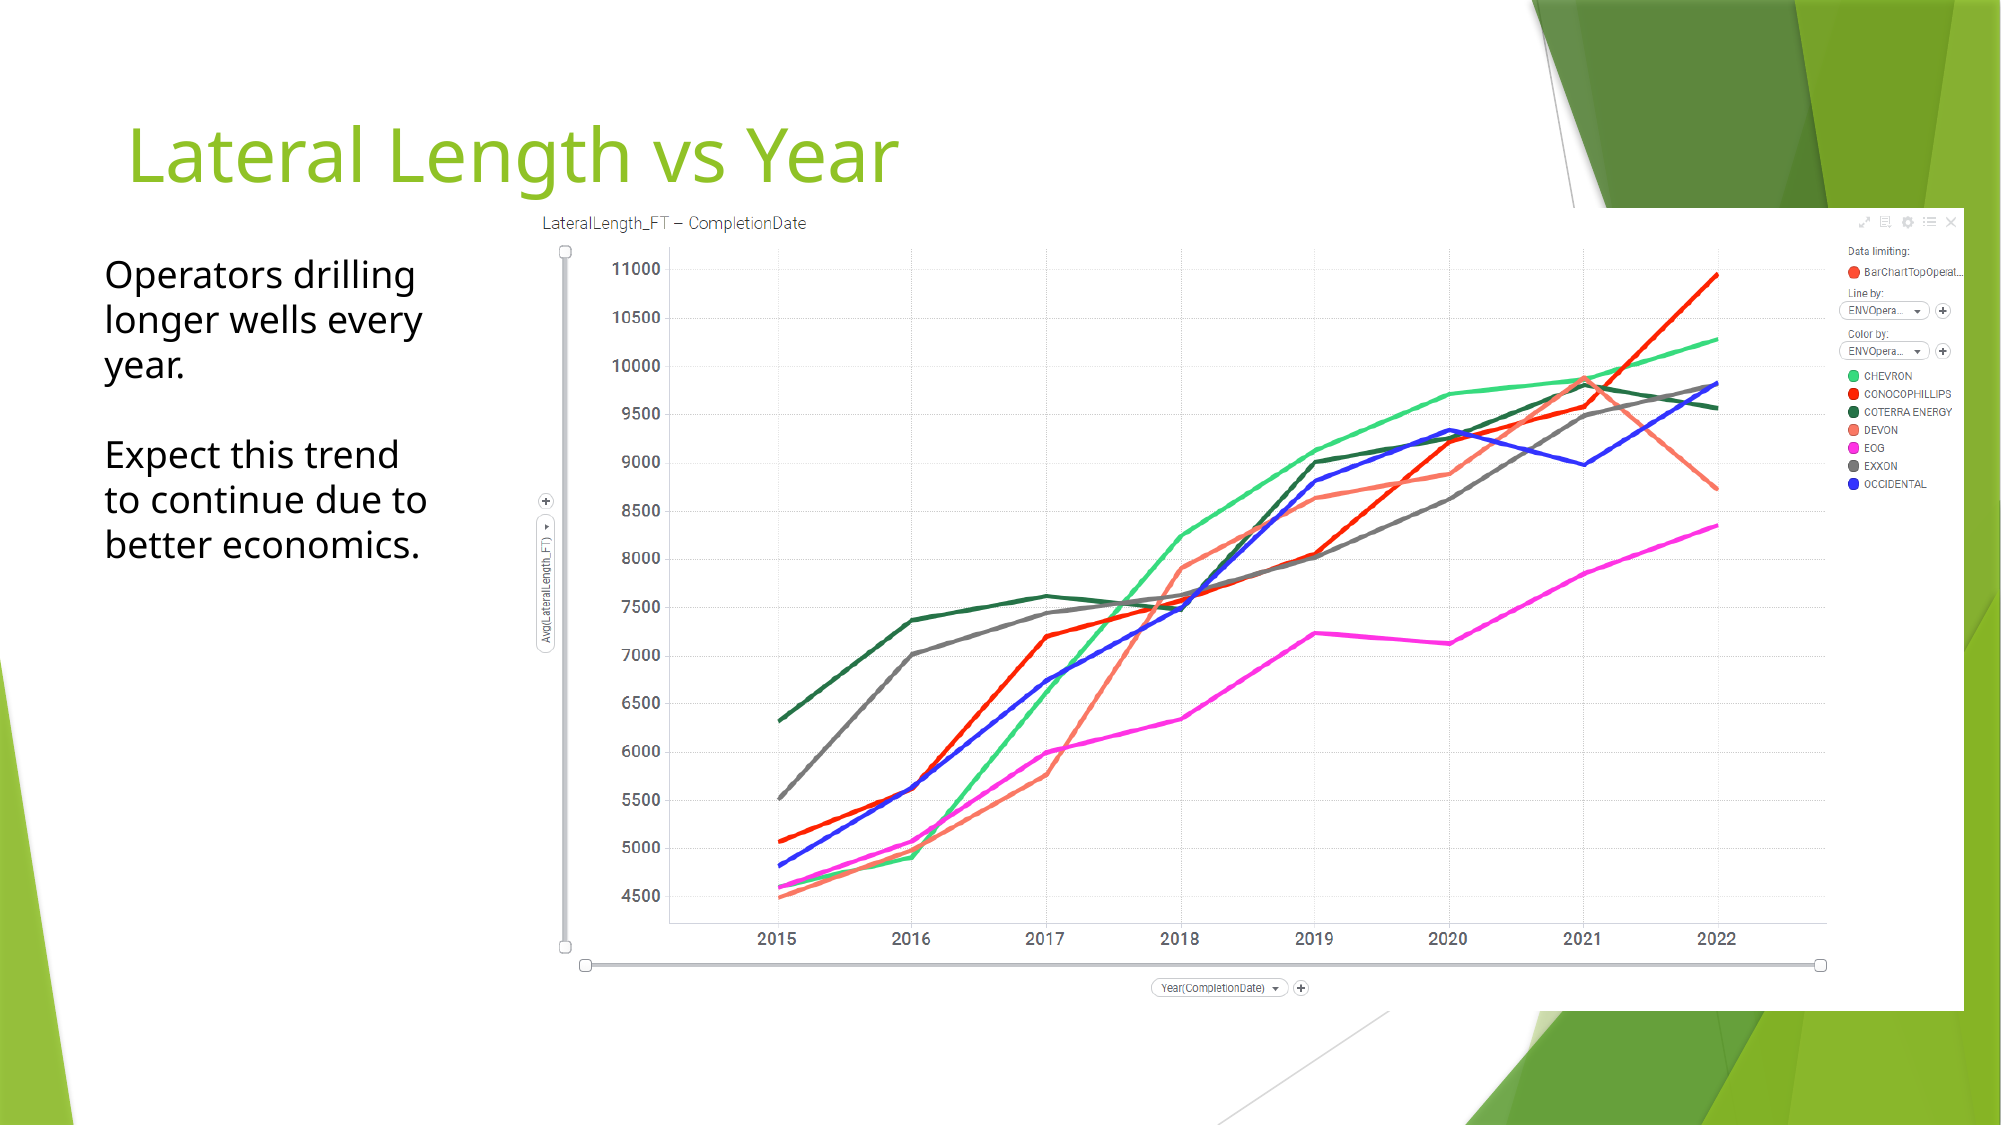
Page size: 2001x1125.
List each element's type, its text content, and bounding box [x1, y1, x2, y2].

title Lateral Length vs Year [111, 99, 1522, 317]
picture [533, 207, 1965, 1011]
text_box Operators drilling longer wells every year. Expect this trend to continue due to better economics. [89, 243, 452, 573]
